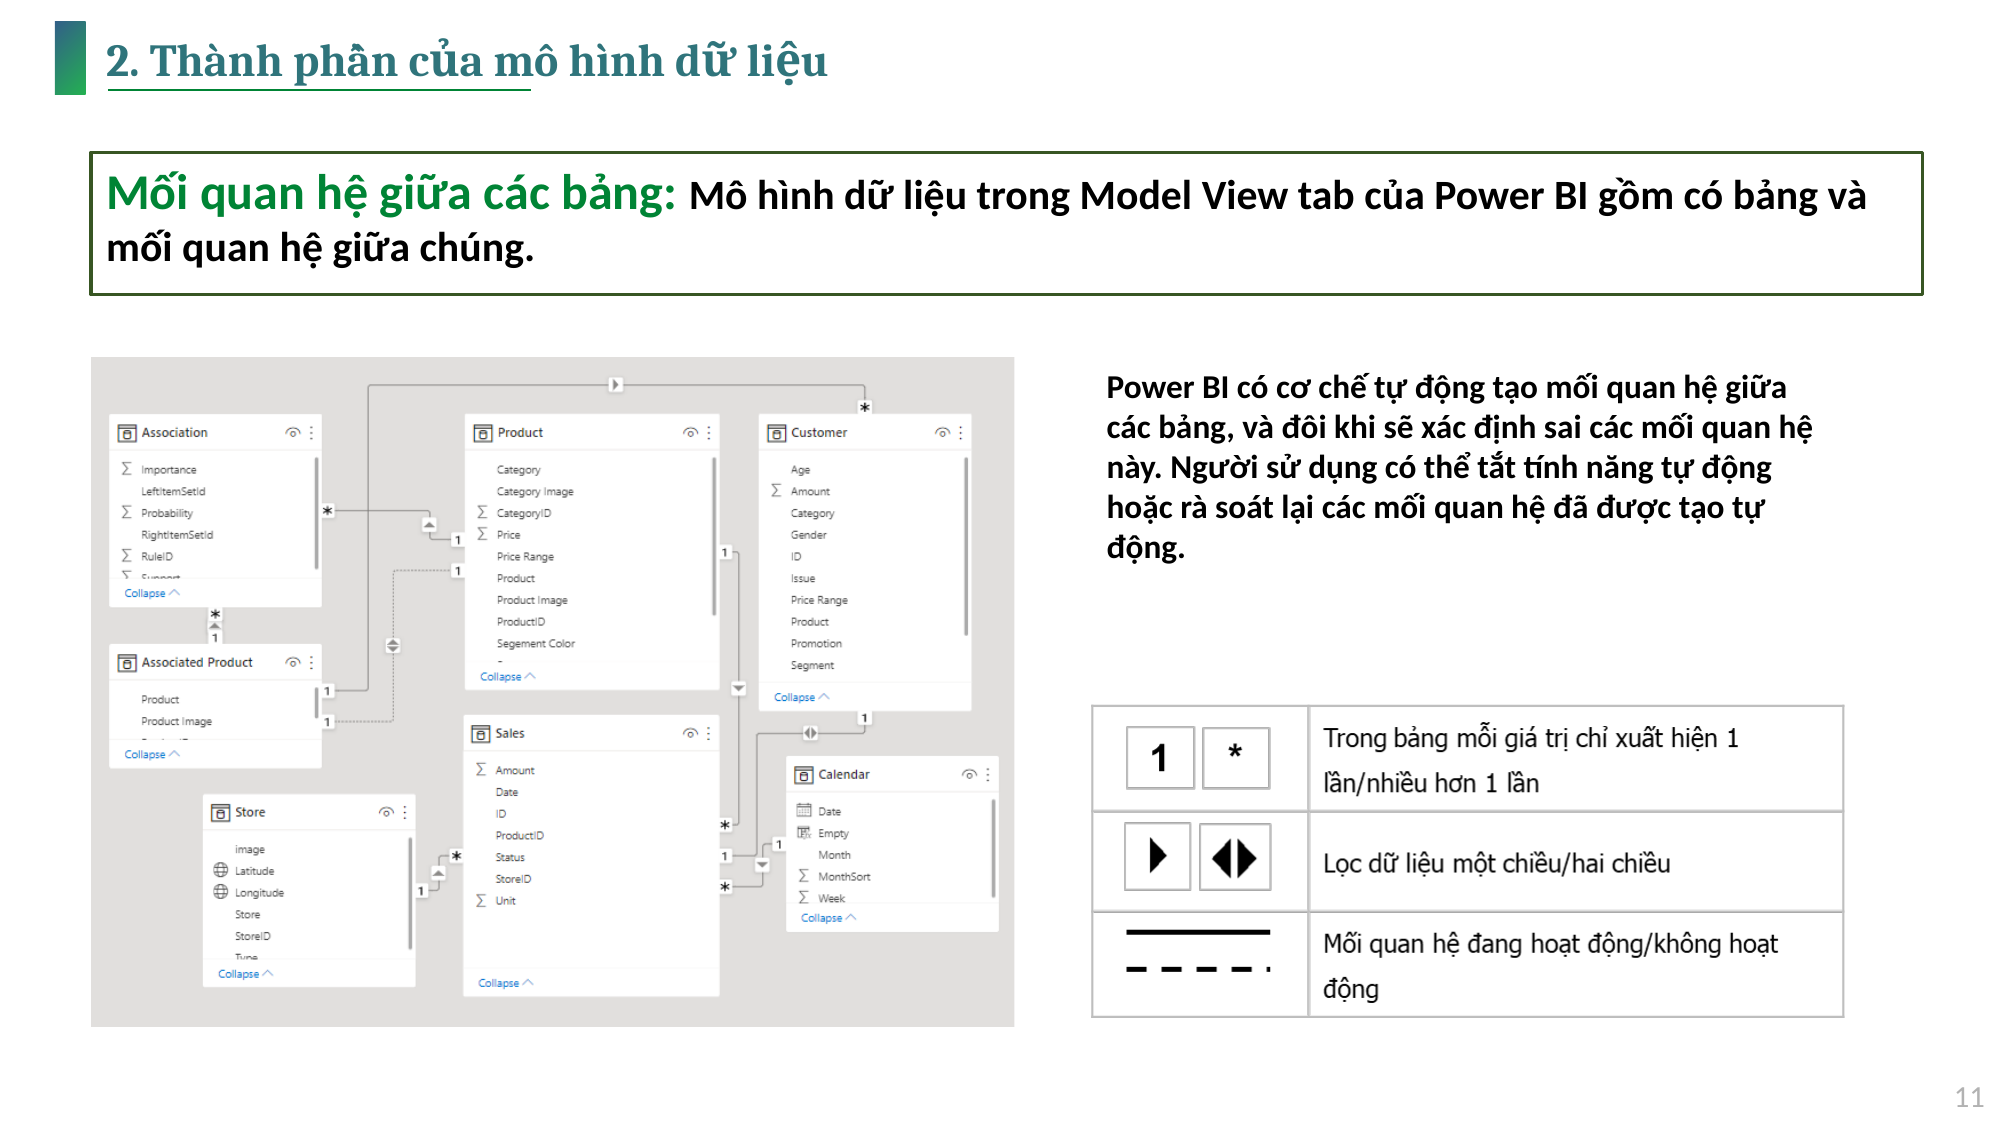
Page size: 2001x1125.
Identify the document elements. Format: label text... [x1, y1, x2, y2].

picture [90, 357, 1015, 1027]
picture [1091, 704, 1846, 1019]
list Mối quan hệ giữa các bảng: Mô hình dữ liệu trong Model View tab của Power BI gồm có bảng và mối quan hệ giữa chúng. [91, 152, 1923, 295]
title 2. Thành phần của mô hình dữ liệu [91, 10, 1770, 114]
slide_number 11 [1550, 1065, 2000, 1125]
list Power BI có cơ chế tự động tạo mối quan hệ giữa các bảng, và đôi khi sẽ xác định sai các mối quan hệ này. Người sử dụng có thể tắt tính năng tự động hoặc rà soát lại các mối quan hệ đã được tạo tự động. [1091, 357, 1846, 561]
